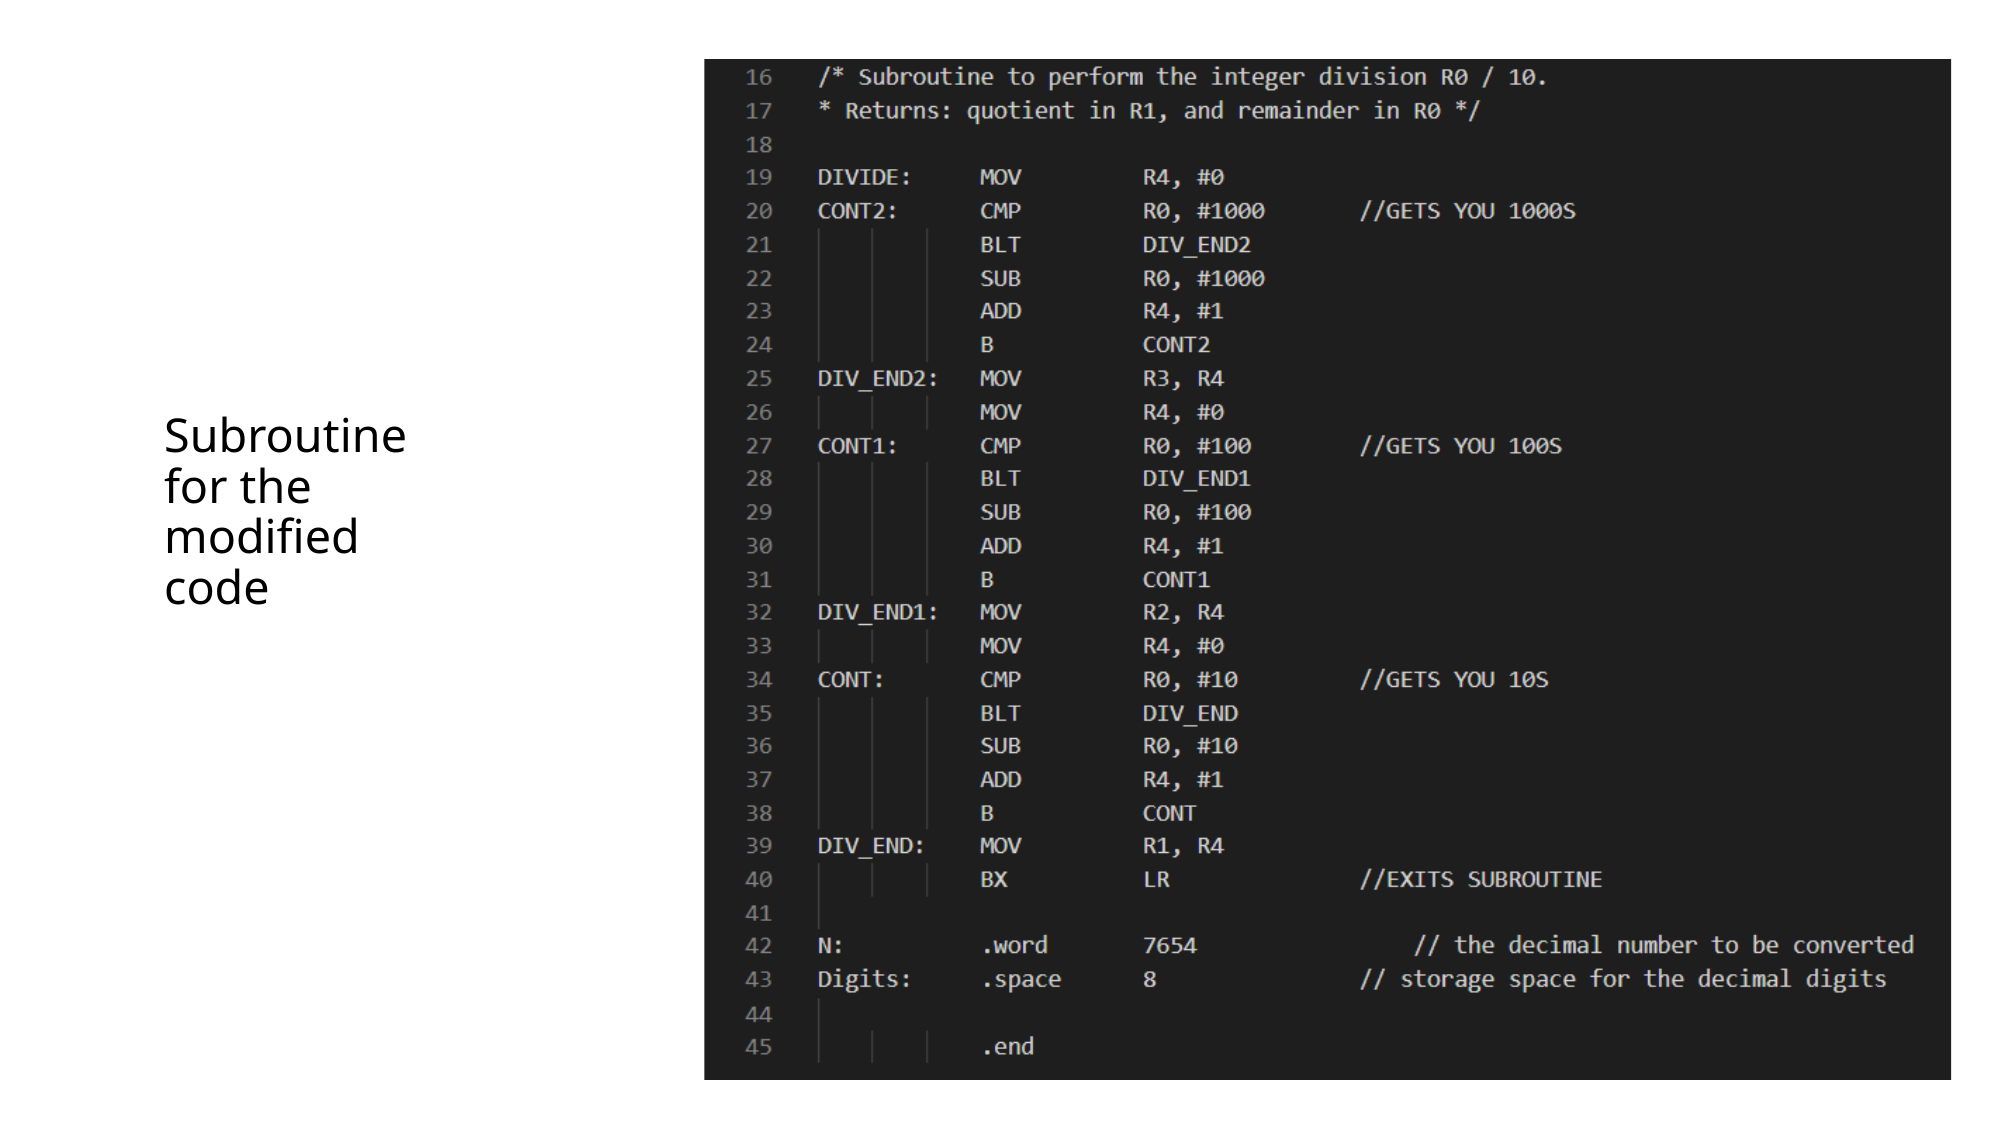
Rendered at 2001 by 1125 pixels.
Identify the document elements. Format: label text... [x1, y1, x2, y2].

title Subroutine for the modified code [149, 404, 704, 623]
picture [704, 59, 1952, 1080]
